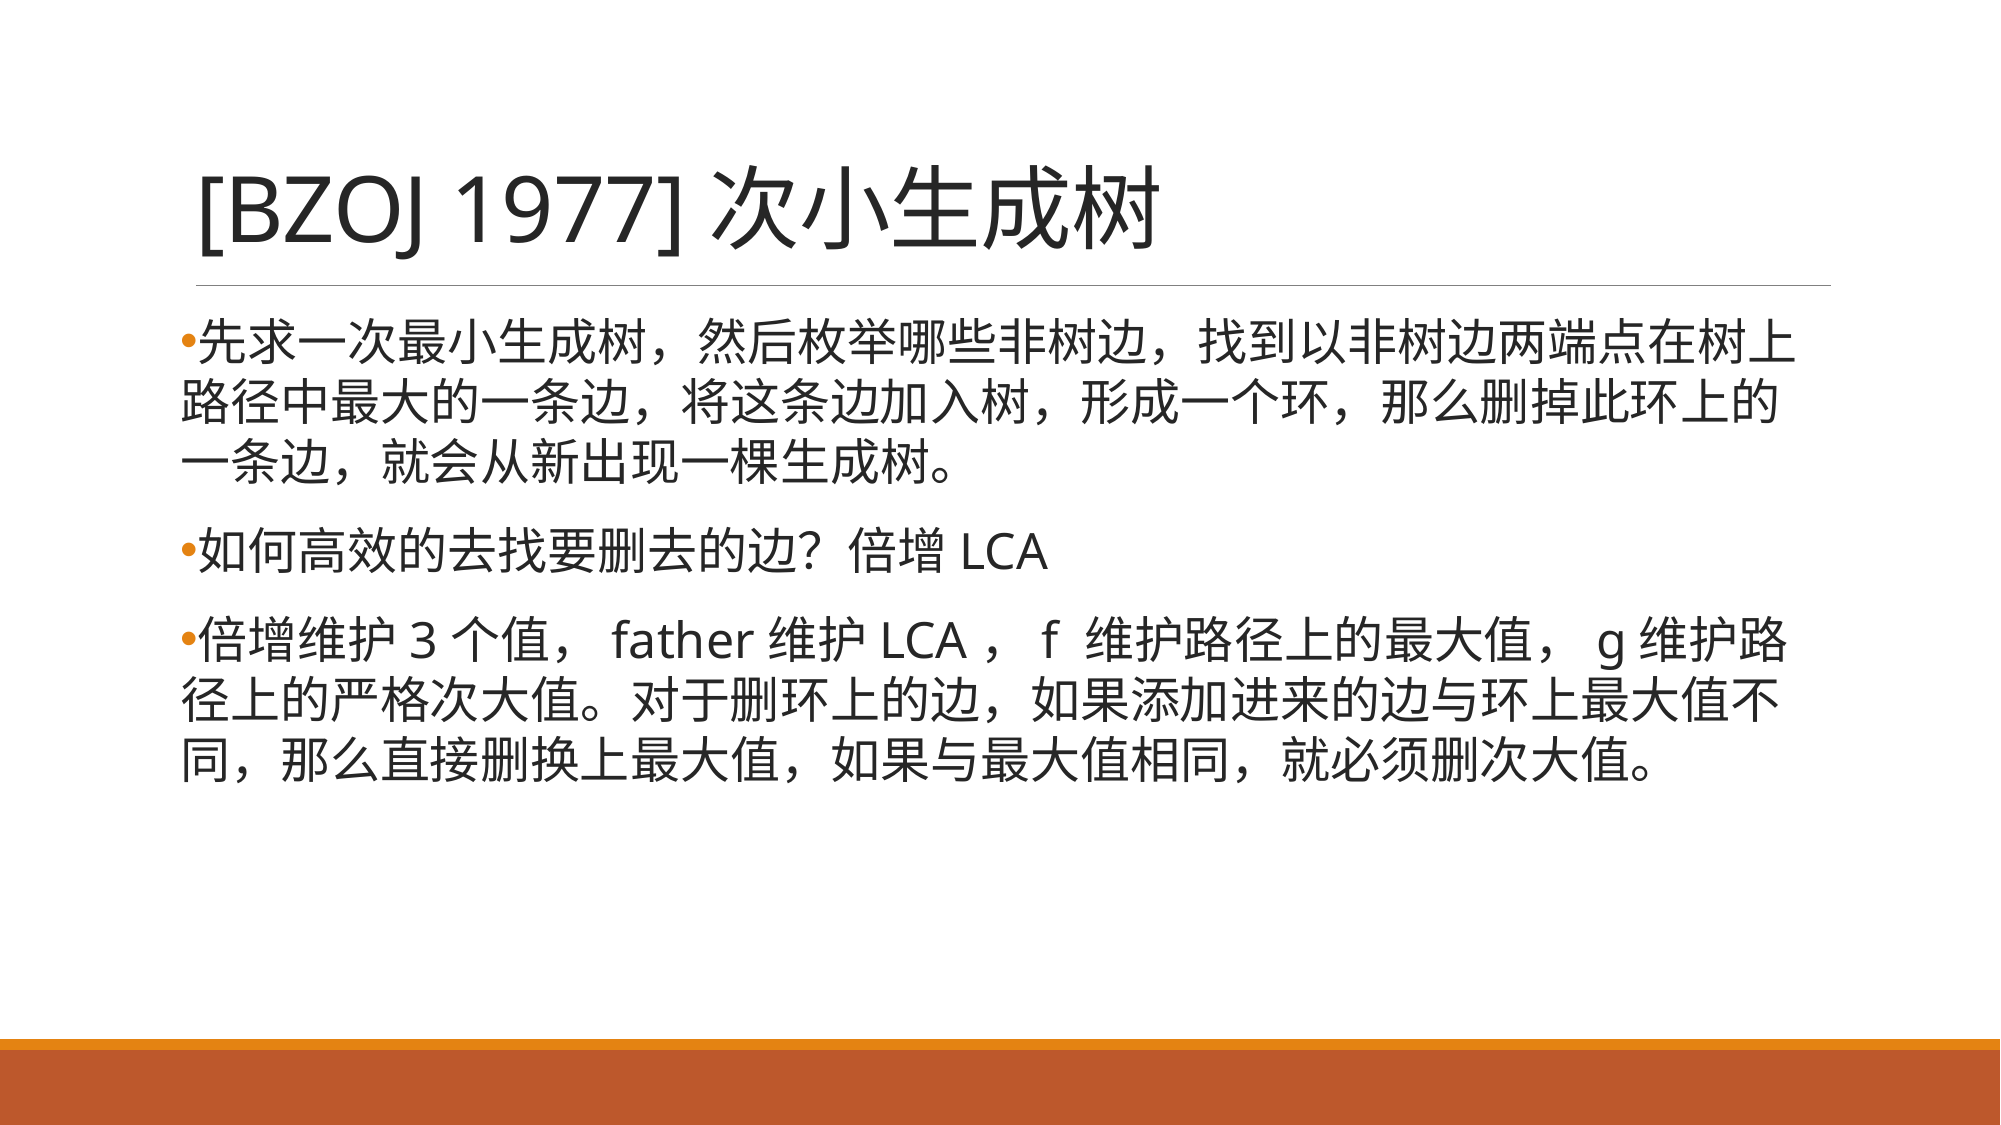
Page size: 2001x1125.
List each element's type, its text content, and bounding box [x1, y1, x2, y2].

title [BZOJ 1977]次小生成树 [180, 95, 1830, 302]
list 先求一次最小生成树，然后枚举哪些非树边，找到以非树边两端点在树上路径中最大的一条边，将这条边加入树，形成一个环，那么删掉此环上的一条边，就会从新出现一棵生成树。 如何高效的去找要删去的边？倍增LCA 倍增维护3个值，father维护LCA，f 维护路径上的最大值，g维护路径上的严格次大值。对于删环上的边，如果添加进来的边与环上最大值不同，那么直接删换上最大值，如果与最大值相同，就必须删次大值。 [180, 302, 1830, 993]
